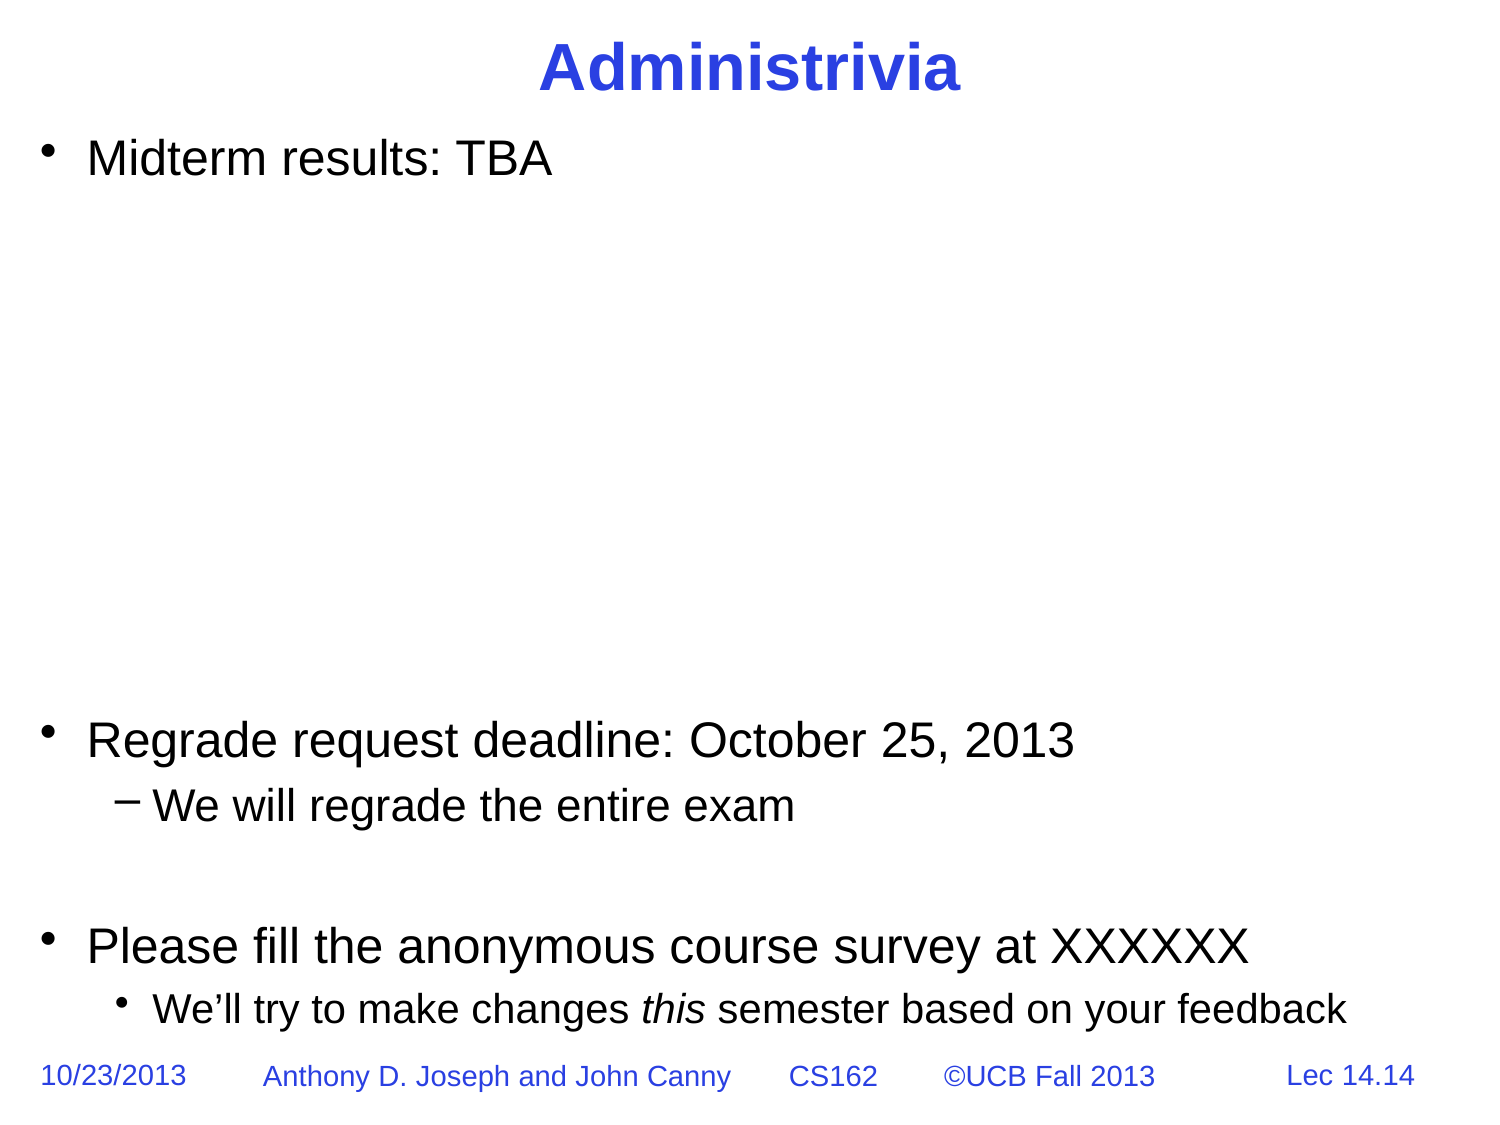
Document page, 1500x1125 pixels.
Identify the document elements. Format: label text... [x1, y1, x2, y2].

list Midterm results: TBA Regrade request deadline: October 25, 2013 We will regrade the entire exam Please fill the anonymous course survey at XXXXXX We’ll try to make changes this semester based on your feedback [24, 124, 1500, 964]
title Administrivia [161, 24, 1339, 113]
